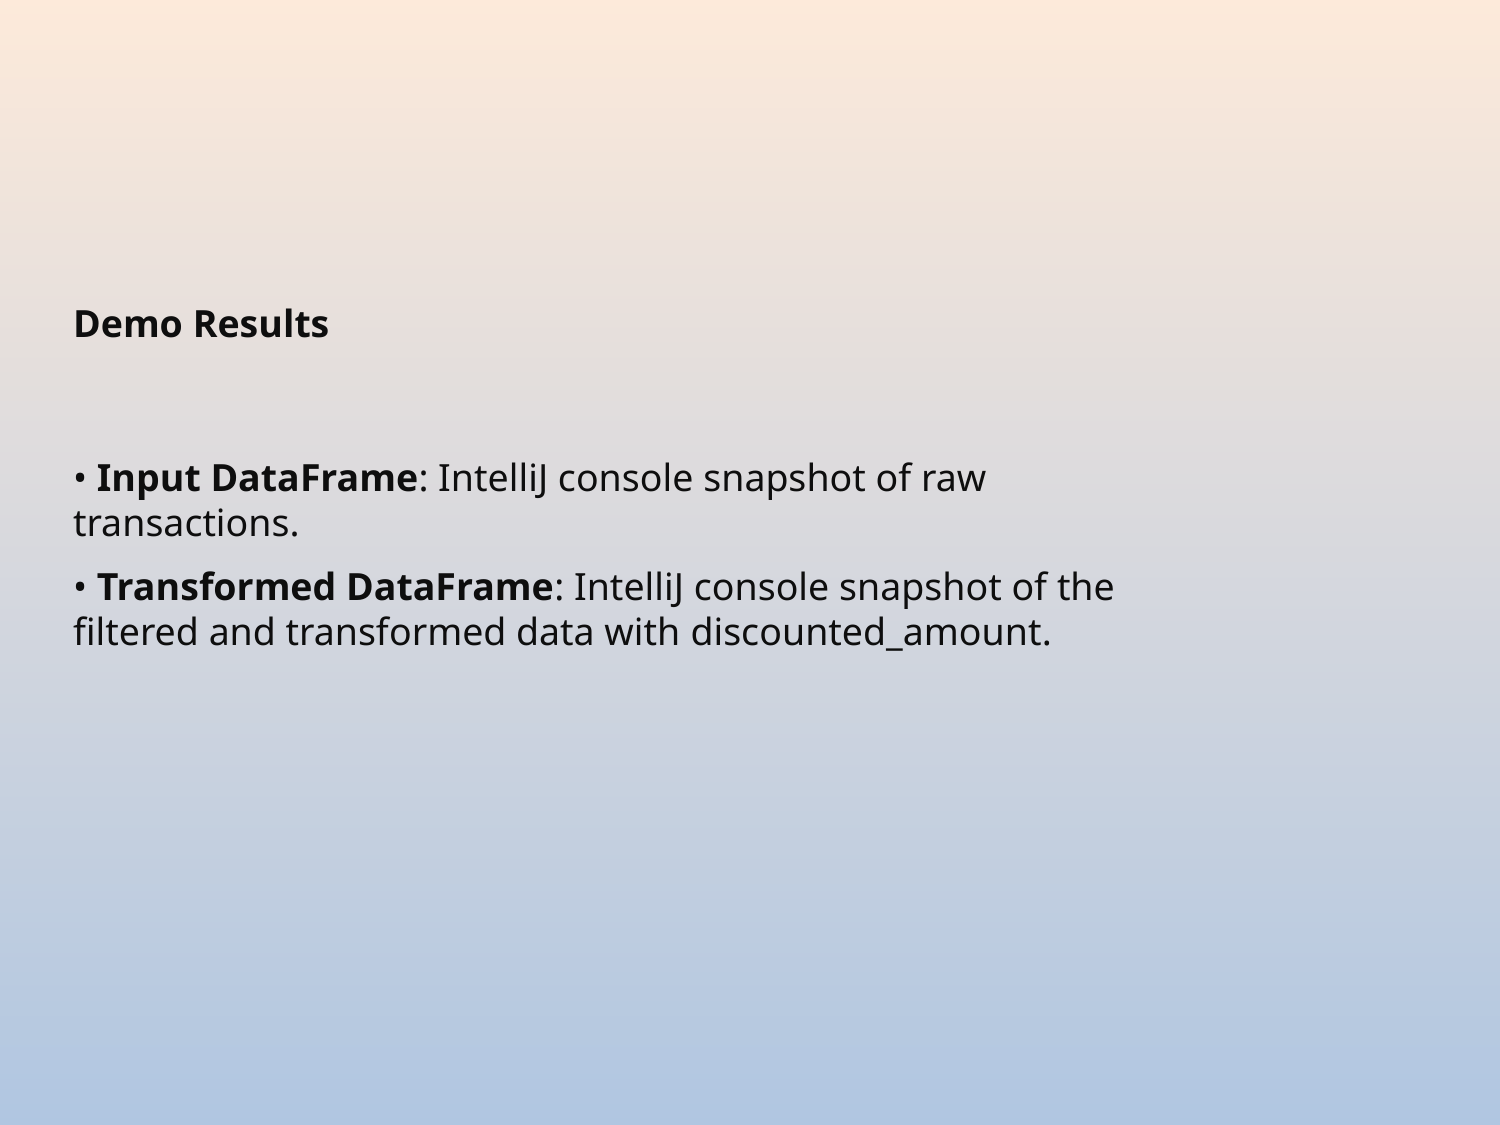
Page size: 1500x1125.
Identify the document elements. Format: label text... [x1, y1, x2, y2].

text_box Demo Results • Input DataFrame: IntelliJ console snapshot of raw transactions. • Transformed DataFrame: IntelliJ console snapshot of the filtered and transformed data with discounted_amount. [58, 292, 1225, 660]
